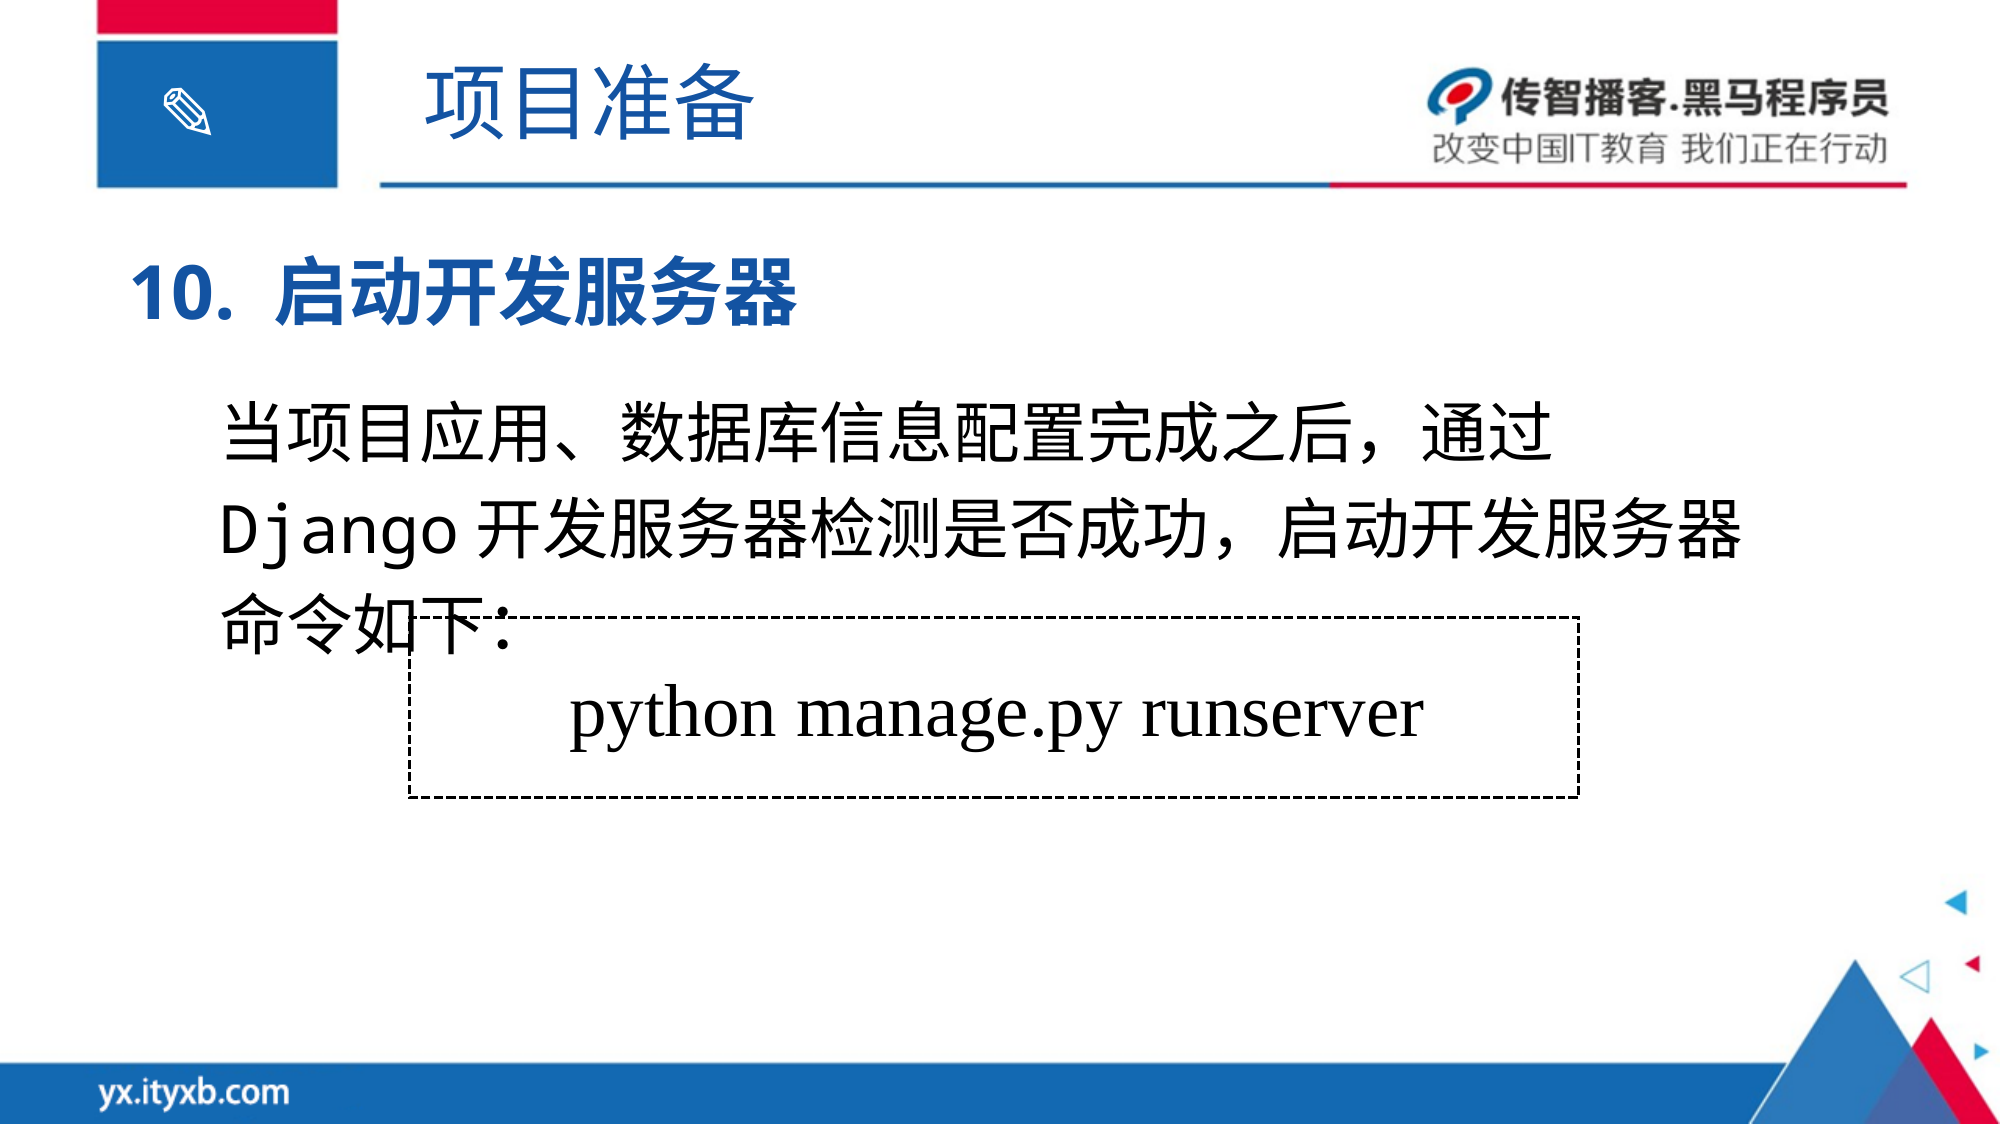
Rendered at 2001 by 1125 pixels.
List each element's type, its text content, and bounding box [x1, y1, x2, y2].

picture [0, 0, 2000, 1124]
text_box python manage.py runserver [554, 654, 1457, 760]
text_box [409, 617, 1579, 798]
text_box 10. 启动开发服务器 [113, 237, 1313, 342]
text_box 项目准备 [409, 43, 1292, 158]
text_box 当项目应用、数据库信息配置完成之后，通过Django开发服务器检测是否成功，启动开发服务器命令如下： [204, 367, 1807, 671]
